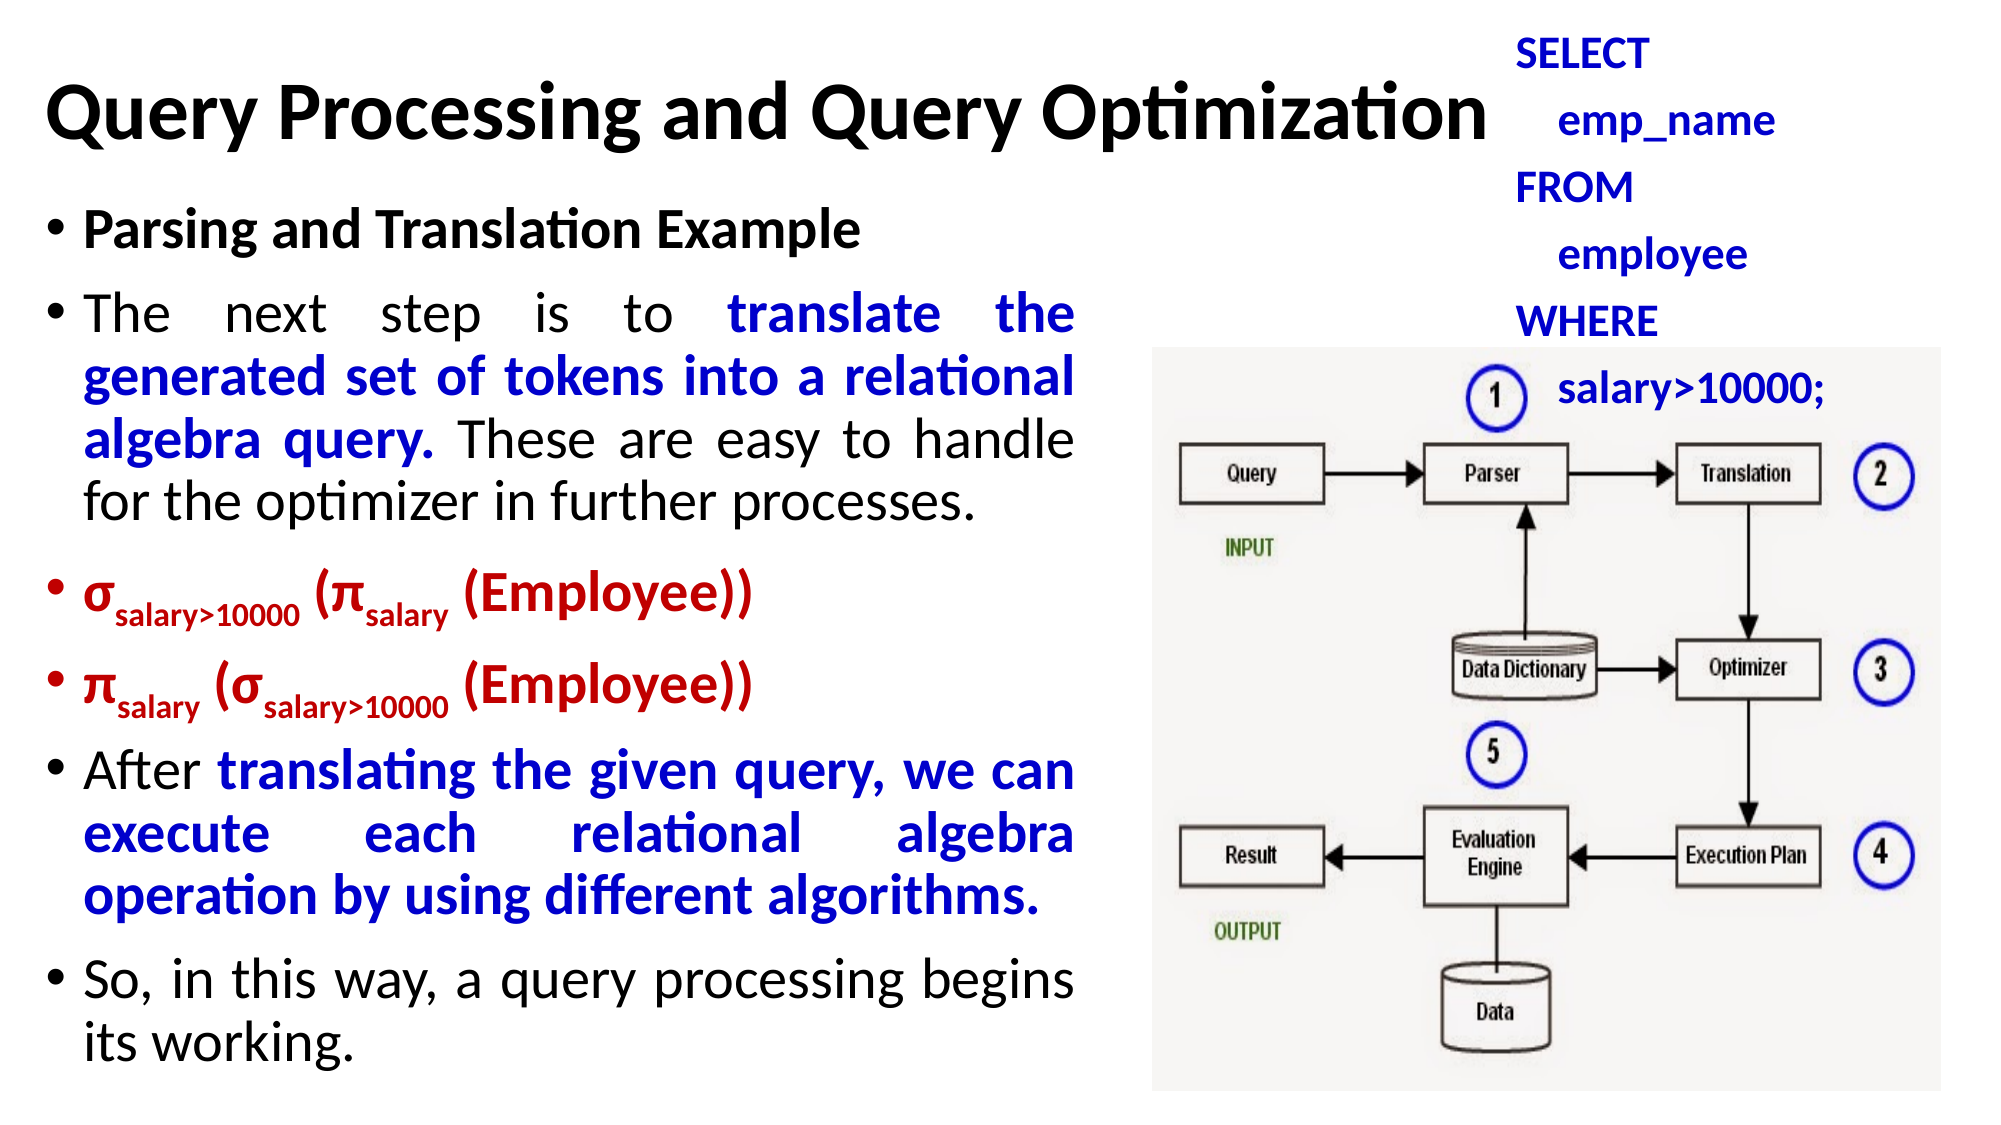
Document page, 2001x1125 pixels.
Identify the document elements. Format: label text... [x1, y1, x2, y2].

text_box SELECT emp_name FROM employee WHERE salary>10000; [1500, 21, 1970, 422]
title Query Processing and Query Optimization [30, 34, 1500, 191]
list Parsing and Translation Example The next step is to translate the generated set of tokens into a relational algebra query. These are easy to handle for the optimizer in further processes. σsalary>10000 (πsalary (Employee)) πsalary (σsalary>10000 (Employee)) After translating the given query, we can execute each relational algebra operation by using different algorithms. So, in this way, a query processing begins its working. [30, 190, 1091, 1091]
picture [1151, 347, 1941, 1091]
